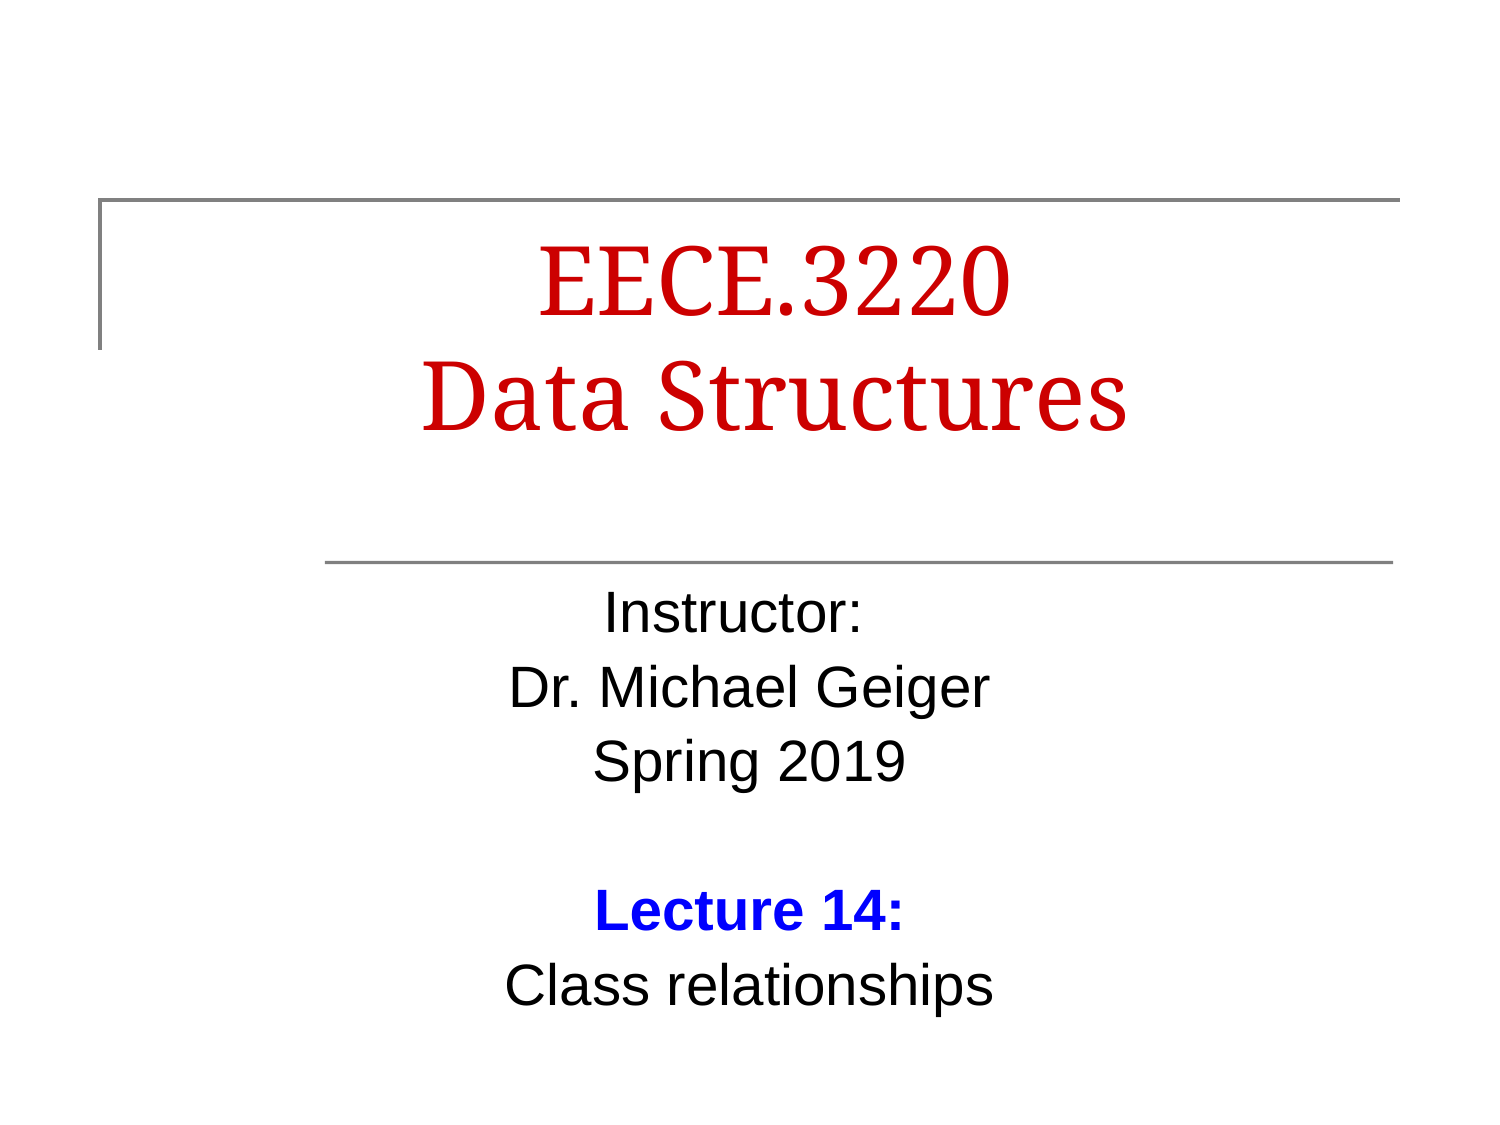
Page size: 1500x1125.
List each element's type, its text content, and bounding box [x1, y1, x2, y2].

subtitle Instructor: Dr. Michael Geiger Spring 2019 Lecture 14: Class relationships [0, 575, 1500, 1075]
title EECE.3220 Data Structures [150, 212, 1401, 563]
